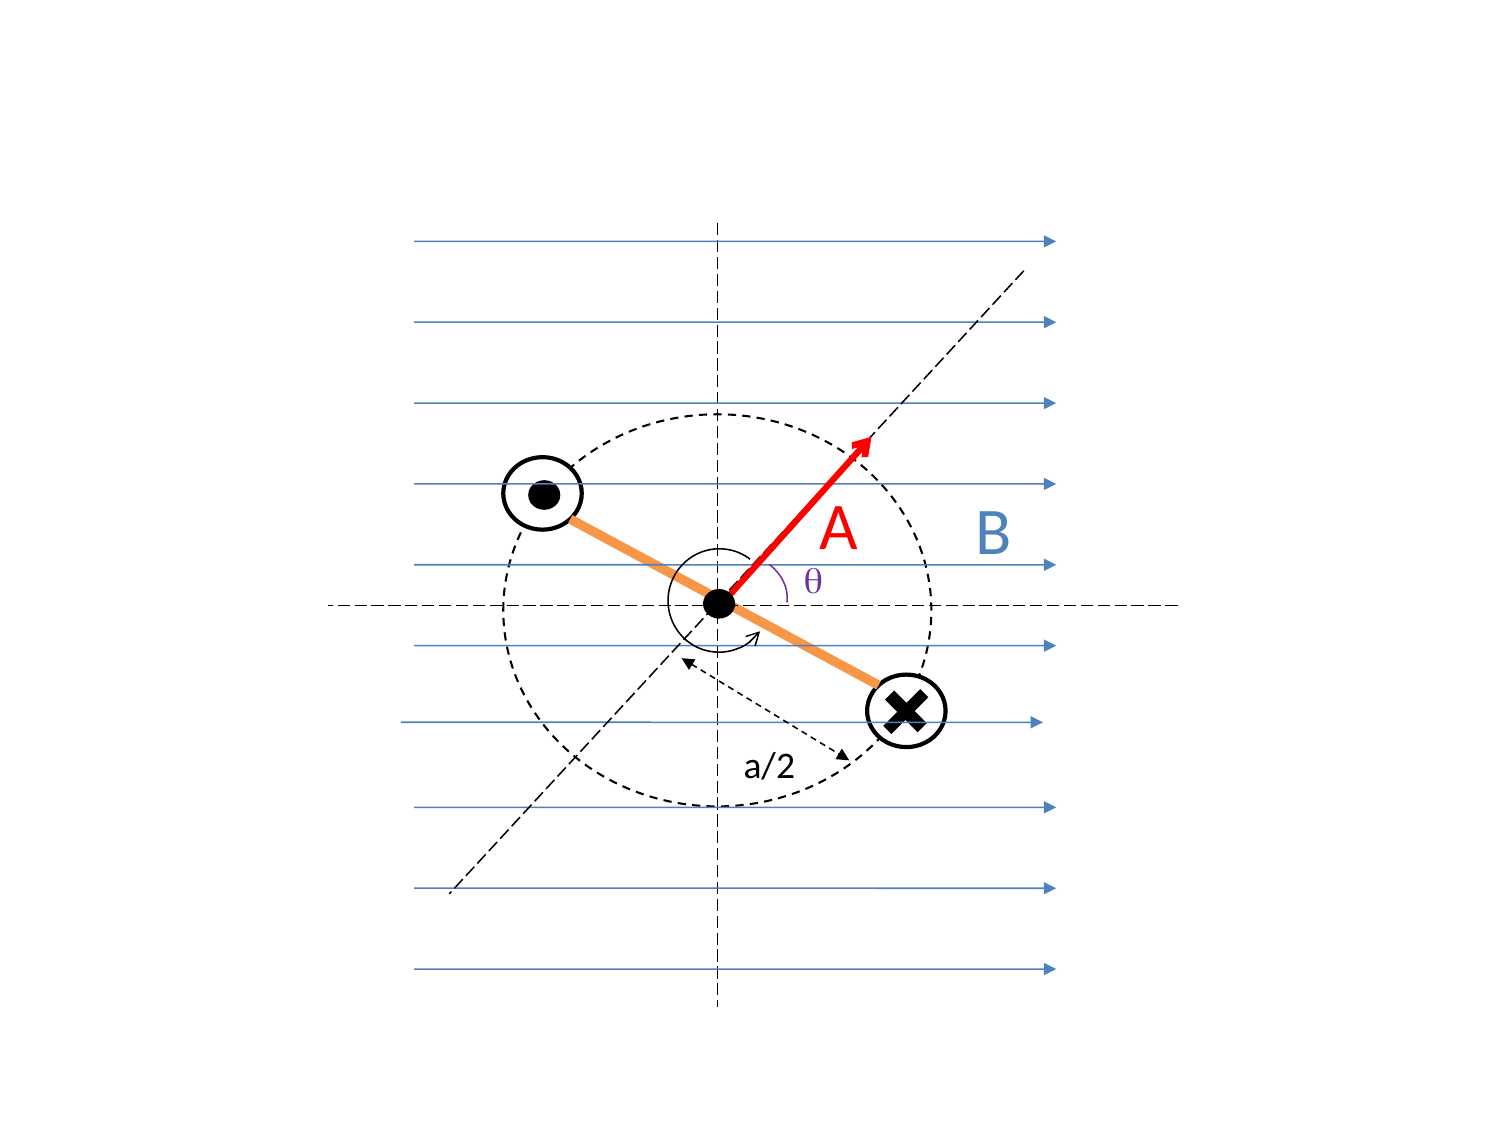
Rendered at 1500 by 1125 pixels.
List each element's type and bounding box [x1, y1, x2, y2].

text_box [400, 241, 748, 970]
text_box [727, 436, 872, 598]
text_box [757, 241, 1057, 970]
text_box [448, 270, 1024, 895]
